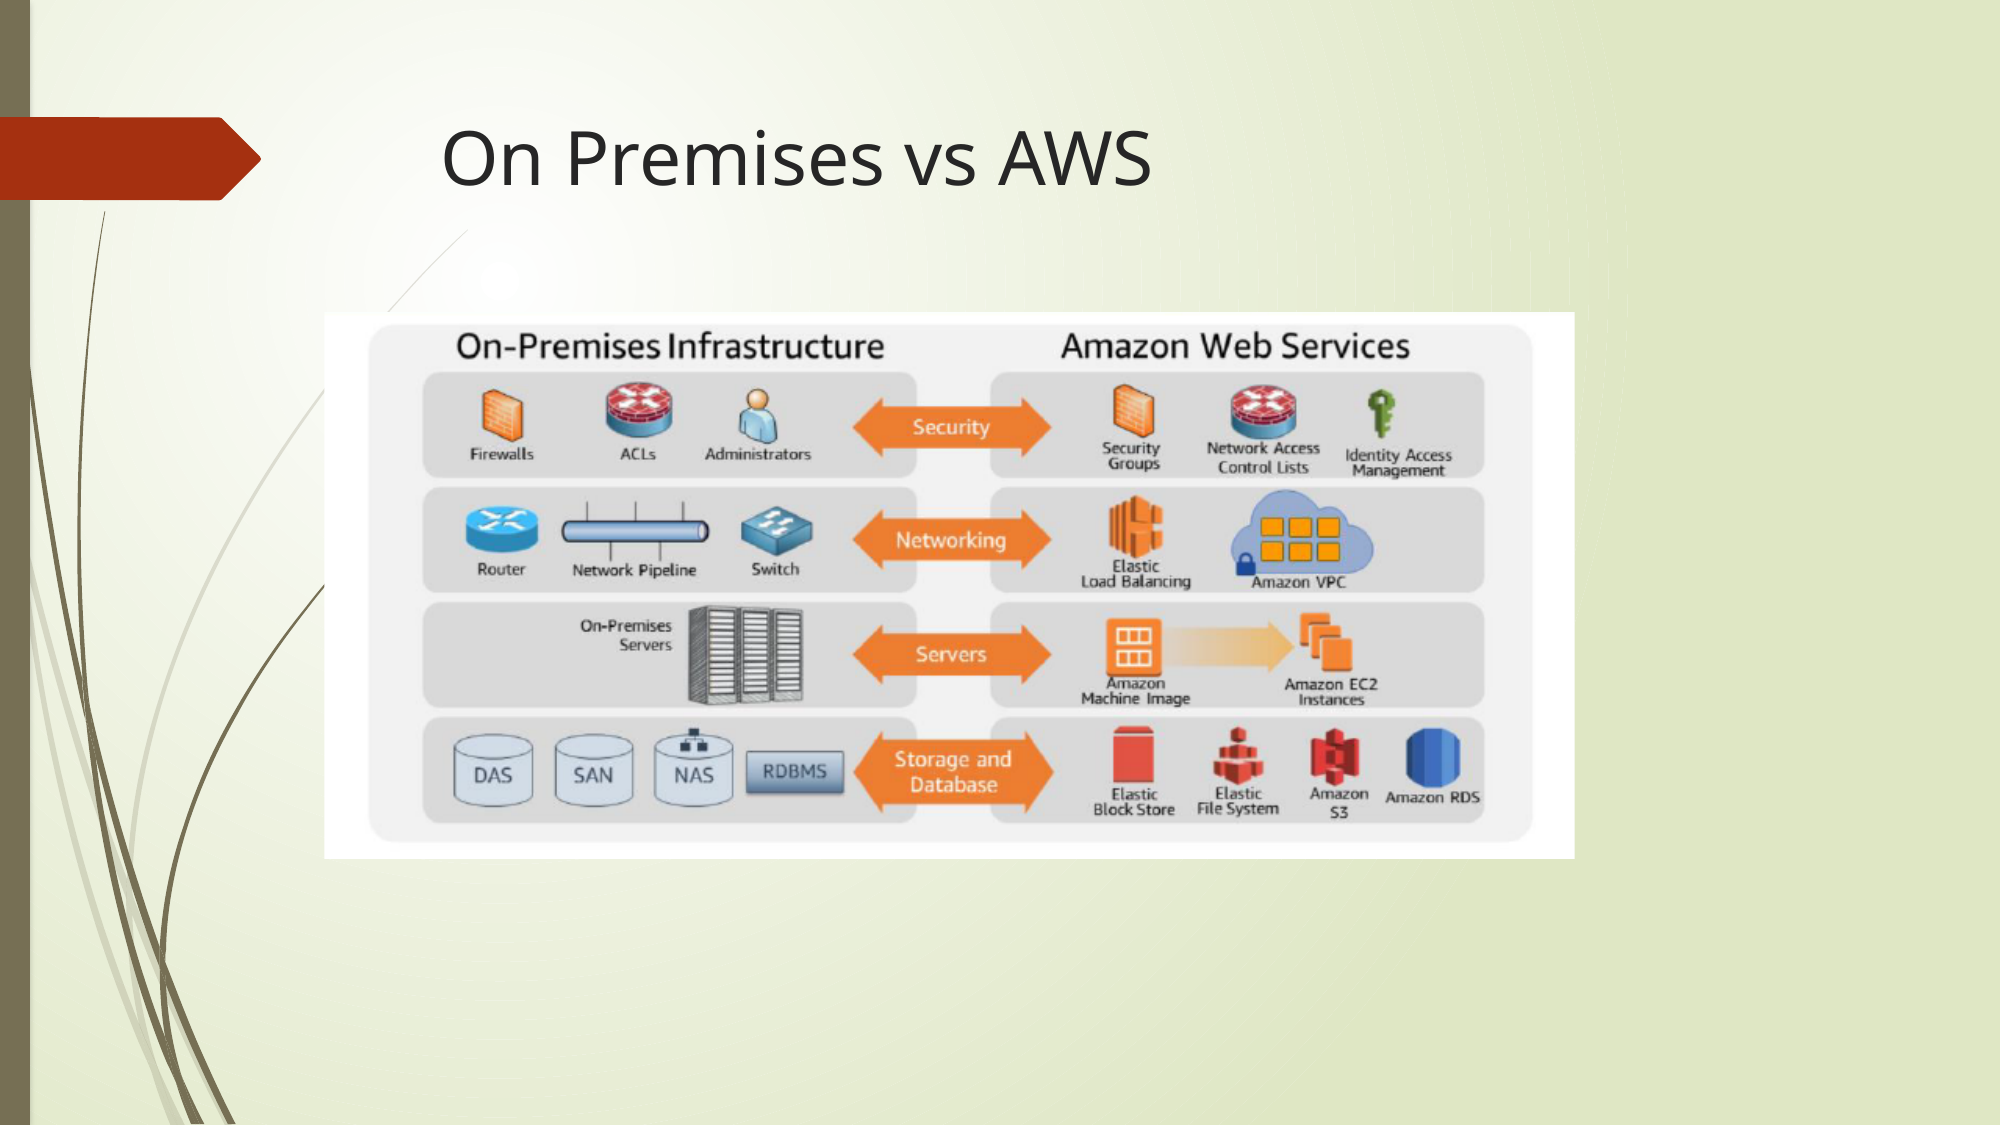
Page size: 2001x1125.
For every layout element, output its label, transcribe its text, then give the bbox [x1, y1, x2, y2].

picture [324, 312, 1575, 859]
title On Premises vs AWS [425, 102, 1888, 313]
